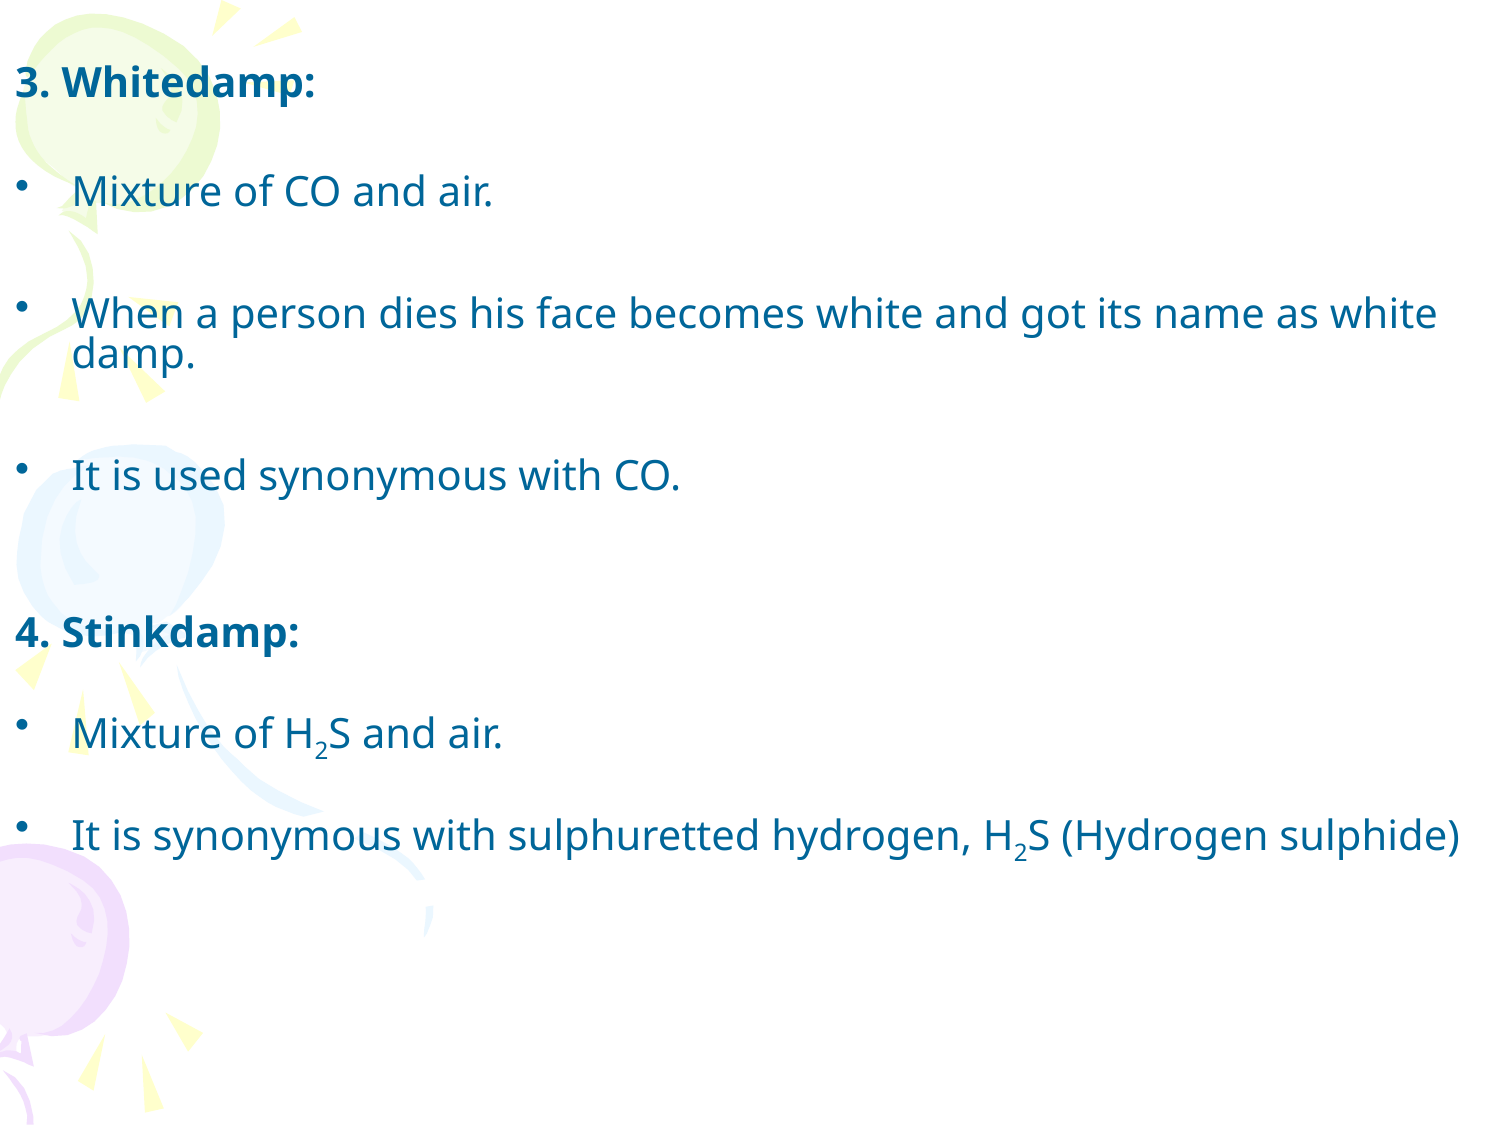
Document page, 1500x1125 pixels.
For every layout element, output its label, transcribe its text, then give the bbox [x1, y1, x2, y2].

list 3. Whitedamp: Mixture of CO and air. When a person dies his face becomes white and got its name as white damp. It is used synonymous with CO. 4. Stinkdamp: Mixture of H2S and air. It is synonymous with sulphuretted hydrogen, H2S (Hydrogen sulphide) [0, 0, 1500, 1125]
